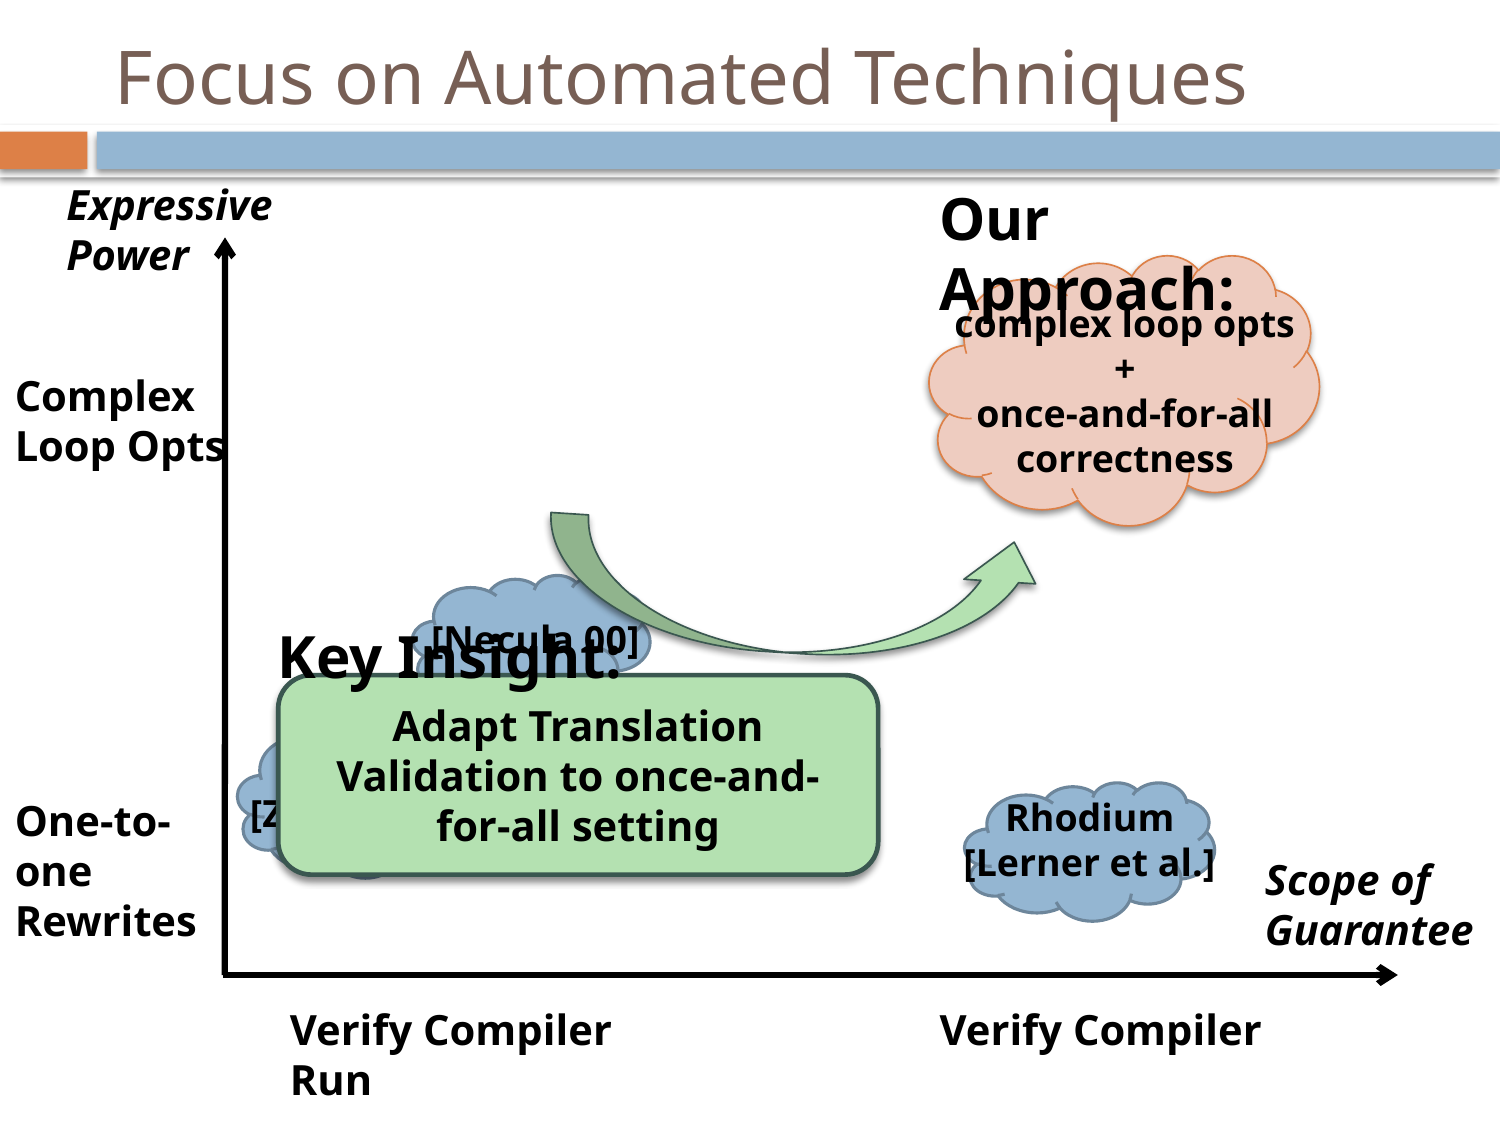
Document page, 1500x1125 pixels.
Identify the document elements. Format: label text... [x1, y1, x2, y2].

text_box Expressive Power [51, 171, 300, 287]
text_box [412, 574, 651, 611]
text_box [237, 723, 488, 878]
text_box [899, 174, 1363, 526]
text_box Verify Compiler Run [275, 996, 675, 1112]
text_box Verify Compiler [924, 996, 1300, 1062]
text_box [412, 608, 593, 612]
text_box [882, 541, 1037, 652]
text_box Focus on Automated Techniques [99, 0, 1438, 156]
text_box Complex Loop Opts [0, 362, 275, 478]
text_box One-to-one Rewrites [0, 787, 250, 953]
text_box [550, 511, 611, 573]
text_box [964, 782, 1215, 922]
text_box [262, 612, 879, 858]
text_box Scope of Guarantee [1250, 846, 1500, 962]
